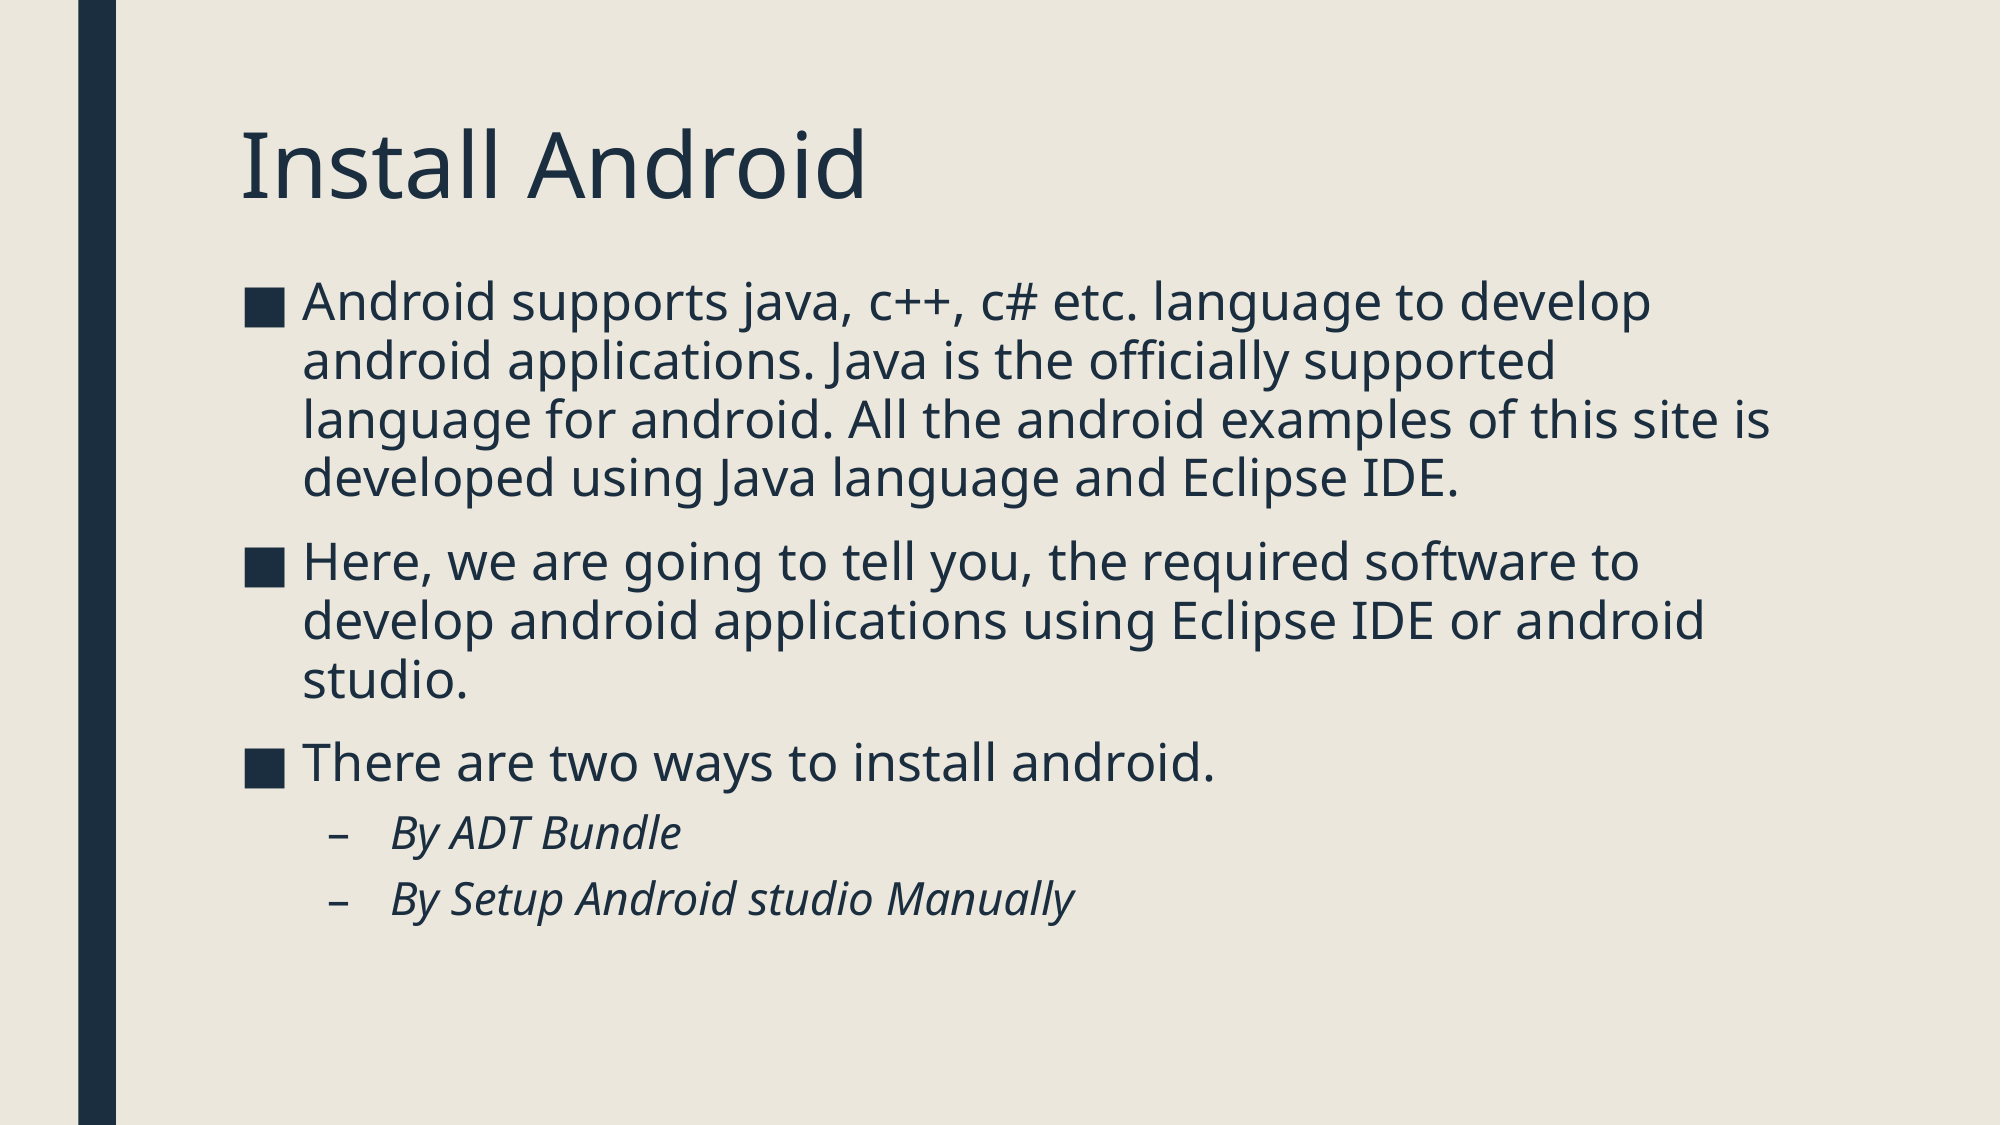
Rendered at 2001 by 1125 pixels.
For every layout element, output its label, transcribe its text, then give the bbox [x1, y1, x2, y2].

title Install Android [225, 112, 1800, 251]
list Android supports java, c++, c# etc. language to develop android applications. Java is the officially supported language for android. All the android examples of this site is developed using Java language and Eclipse IDE. Here, we are going to tell you, the required software to develop android applications using Eclipse IDE or android studio. There are two ways to install android. By ADT Bundle By Setup Android studio Manually [225, 266, 1800, 1059]
